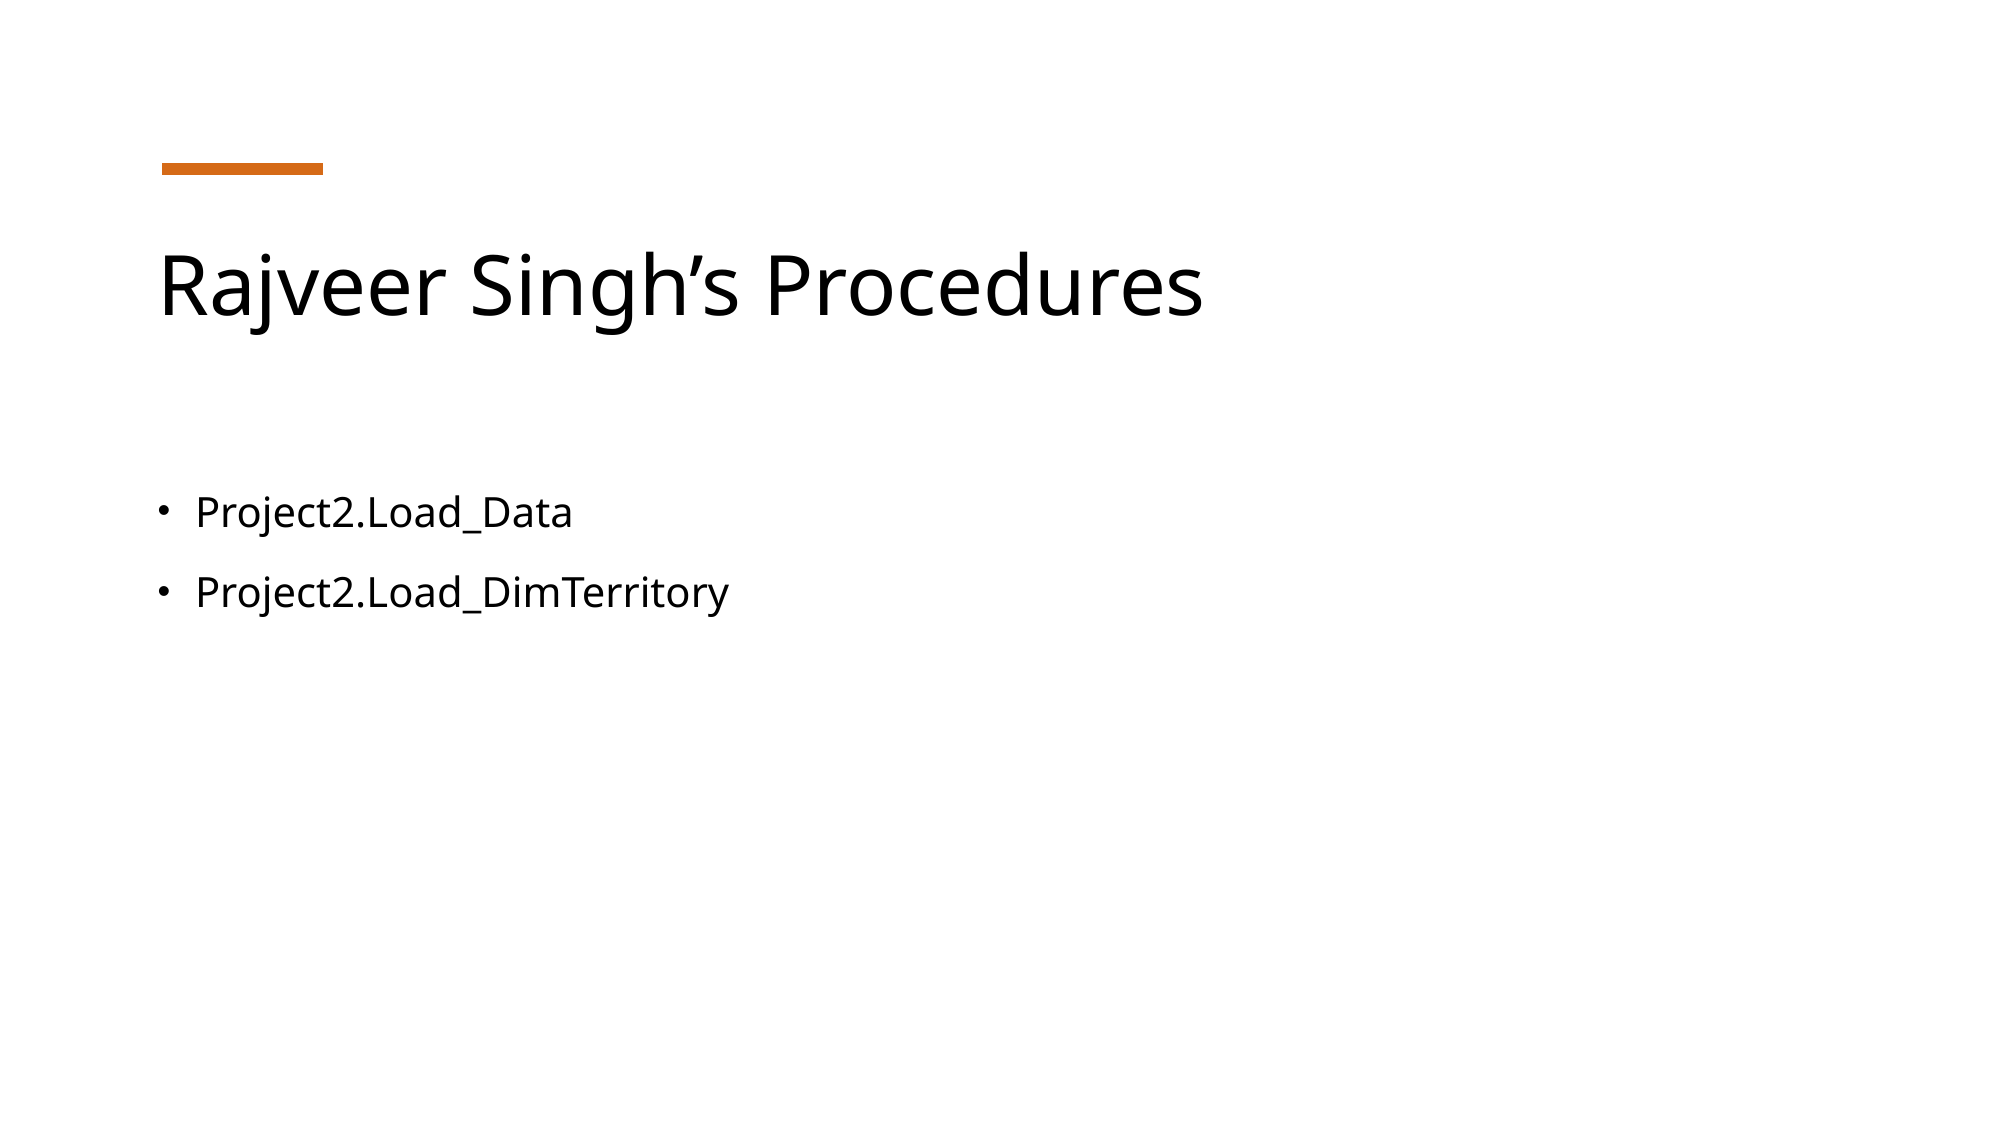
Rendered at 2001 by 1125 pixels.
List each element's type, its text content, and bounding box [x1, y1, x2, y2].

title Rajveer Singh’s Procedures [149, 224, 1851, 442]
list Project2.Load_Data Project2.Load_DimTerritory [149, 467, 1851, 976]
